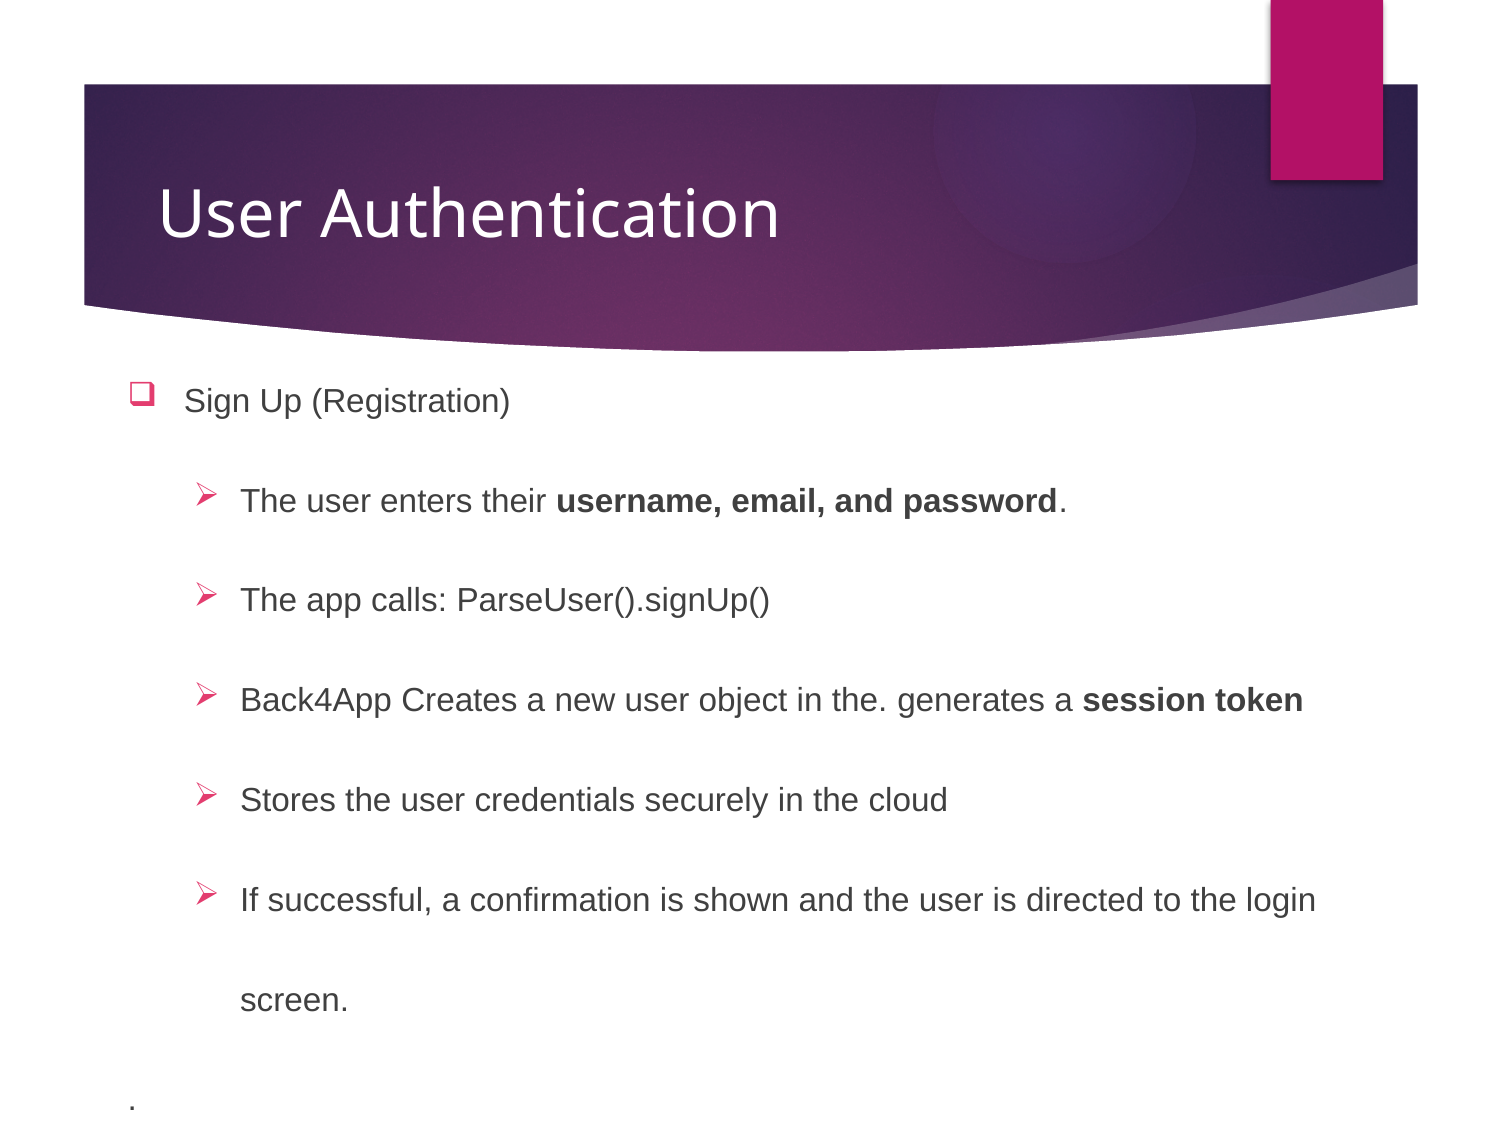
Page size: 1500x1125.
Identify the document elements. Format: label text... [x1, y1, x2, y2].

list Sign Up (Registration) The user enters their username, email, and password. The app calls: ParseUser().signUp() Back4App Creates a new user object in the. generates a session token Stores the user credentials securely in the cloud If successful, a confirmation is shown and the user is directed to the login screen. . [112, 428, 1388, 1009]
title User Authentication [142, 152, 1284, 269]
